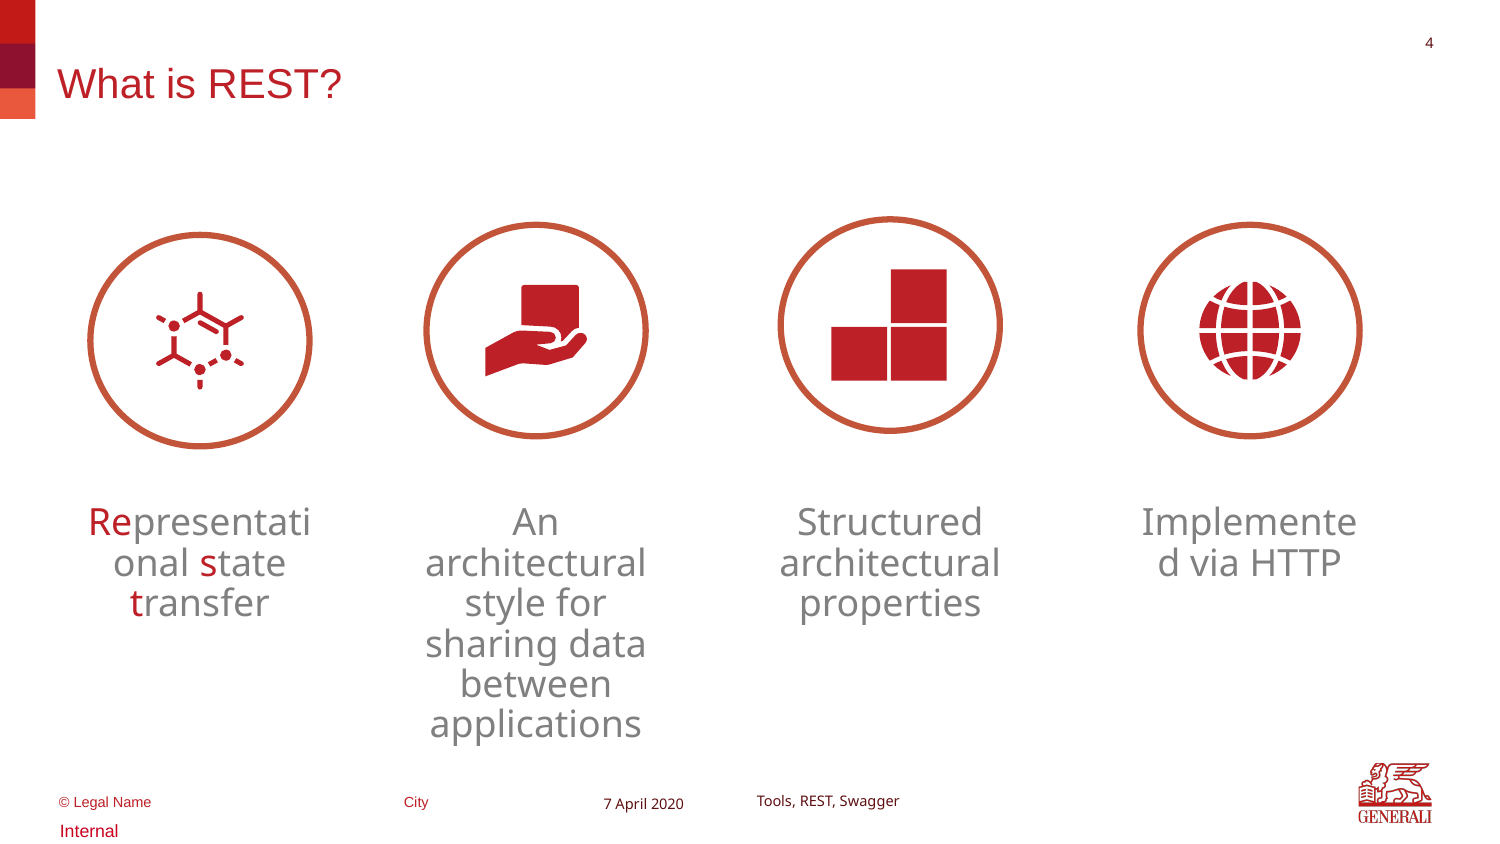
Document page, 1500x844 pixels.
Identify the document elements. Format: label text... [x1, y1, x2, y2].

title What is REST? [56, 57, 1433, 134]
footer Tools, REST, Swagger [756, 794, 1232, 809]
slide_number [603, 794, 735, 809]
slide_number 3 [1400, 33, 1434, 56]
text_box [84, 219, 1366, 575]
